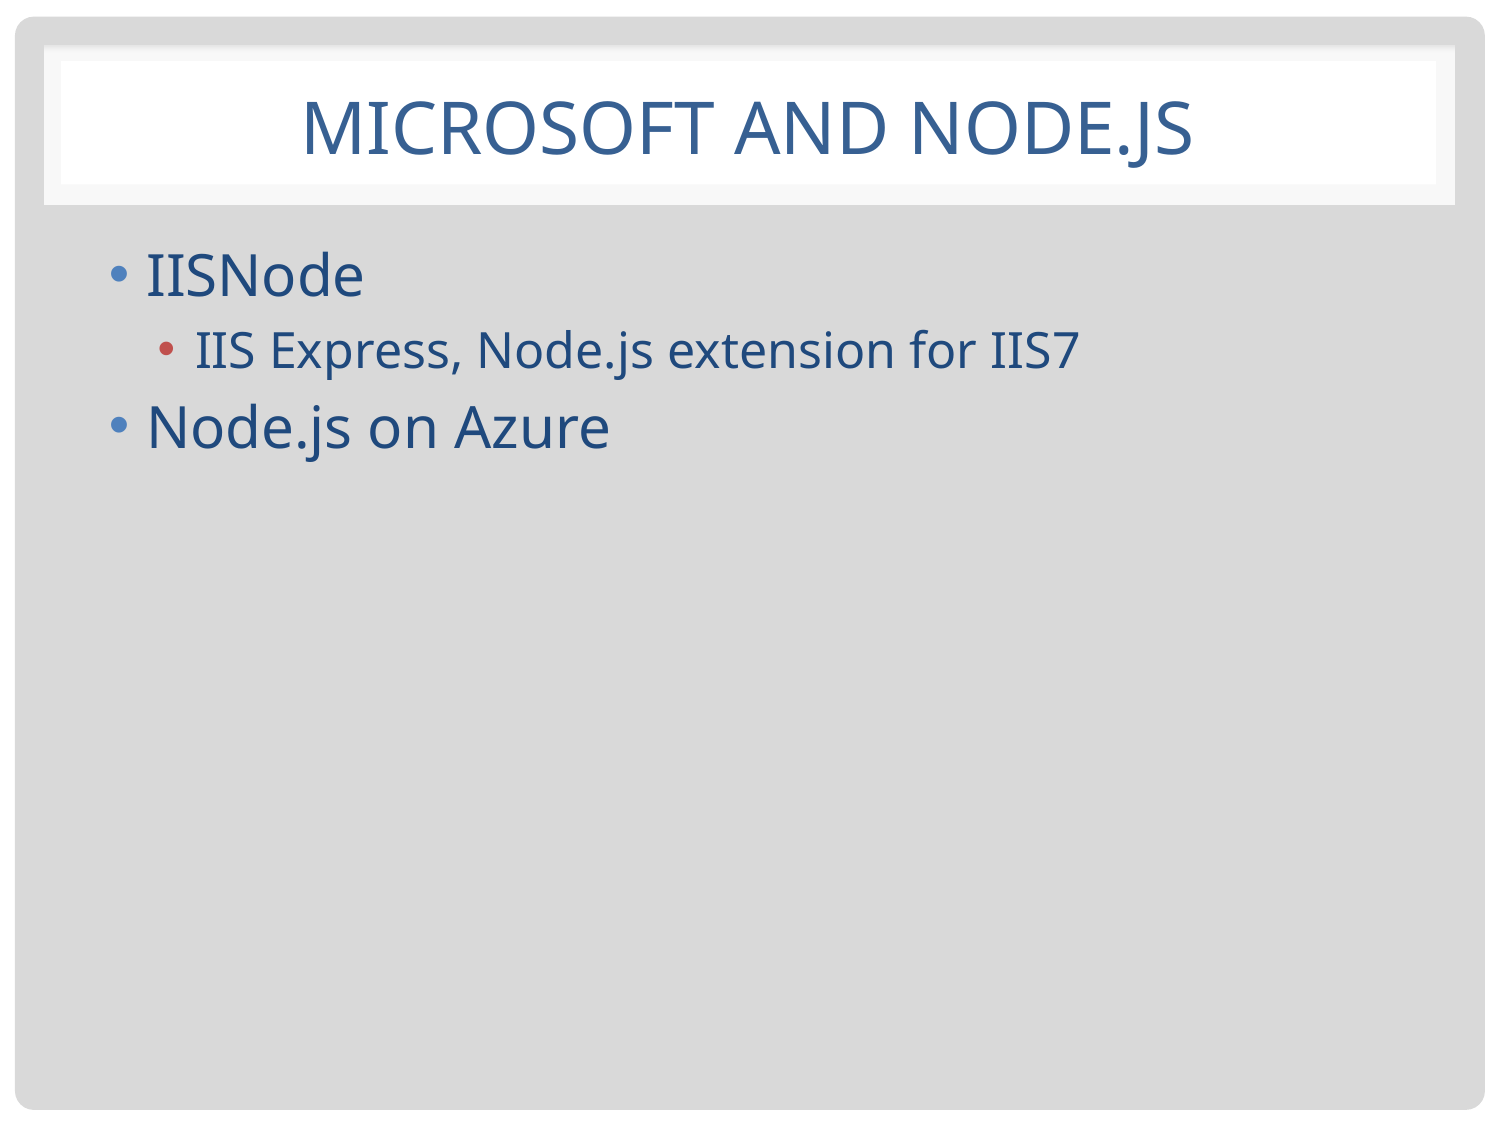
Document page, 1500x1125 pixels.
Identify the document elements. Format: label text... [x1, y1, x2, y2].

title Microsoft and Node.js [69, 56, 1425, 194]
list IISNode IIS Express, Node.js extension for IIS7 Node.js on Azure [75, 230, 1425, 1005]
